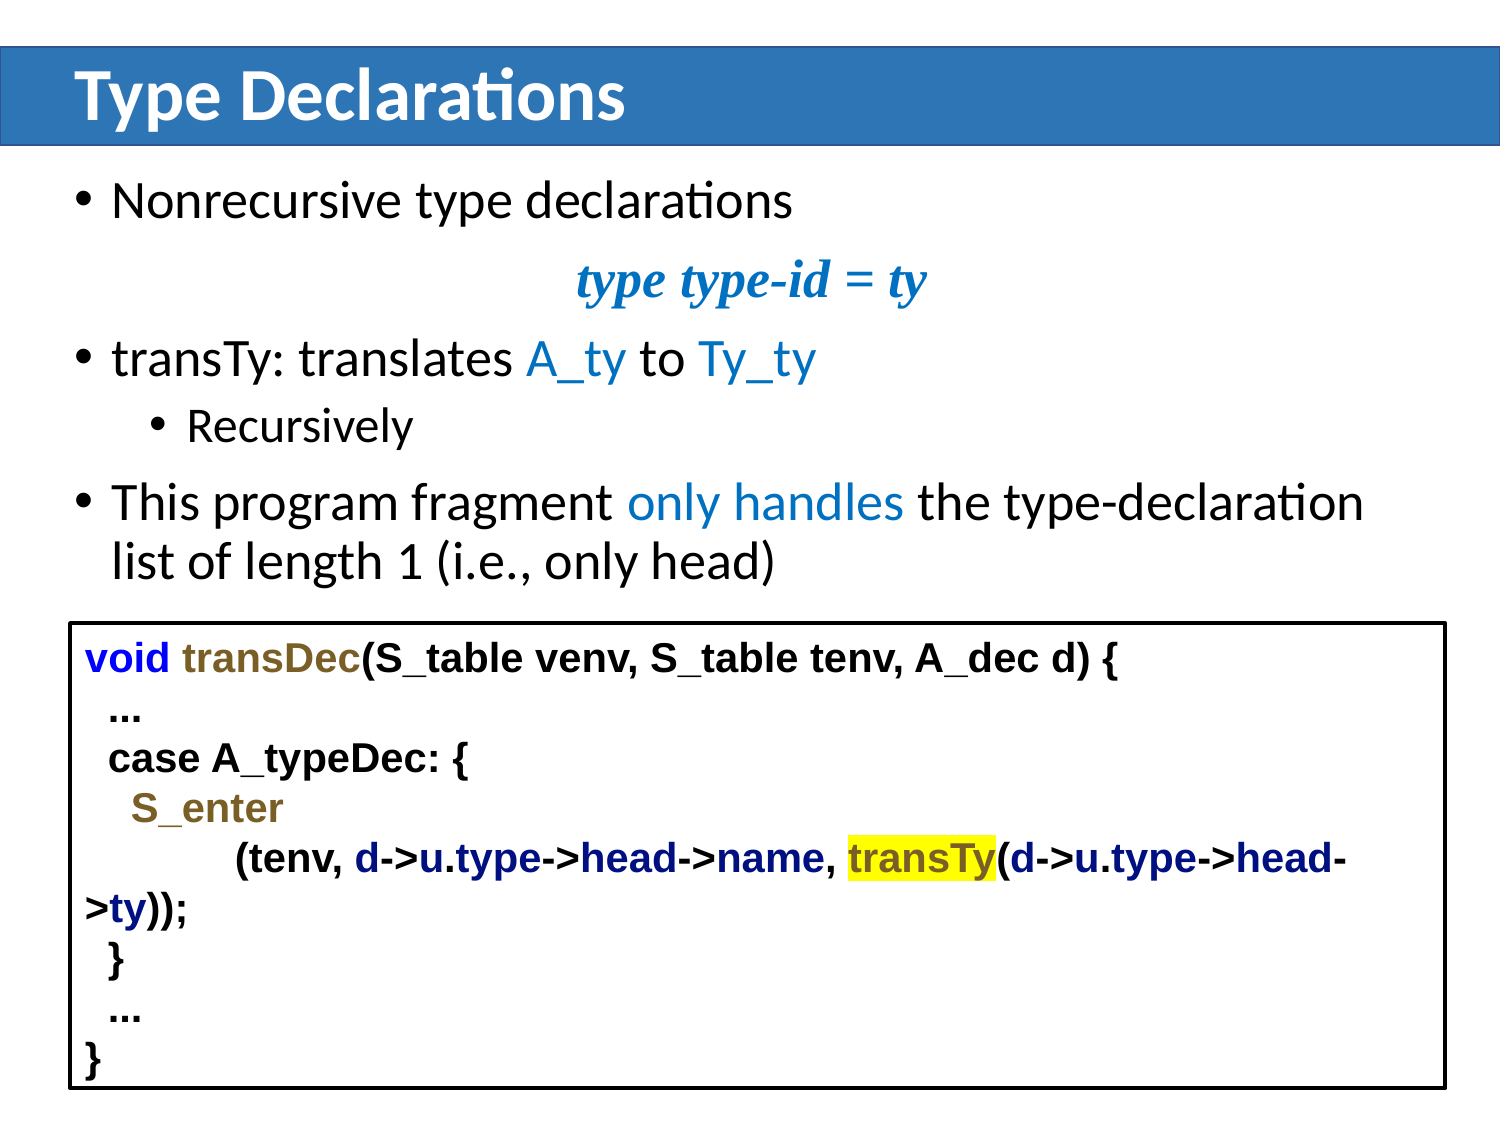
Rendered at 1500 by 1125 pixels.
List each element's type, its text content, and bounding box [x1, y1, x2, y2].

list Nonrecursive type declarations type type-id = ty transTy: translates A_ty to Ty_ty Recursively This program fragment only handles the type-declaration list of length 1 (i.e., only head) [59, 163, 1446, 618]
text_box void transDec(S_table venv, S_table tenv, A_dec d) { ... case A_typeDec: { S_enter (tenv, d->u.type->head->name, transTy(d->u.type->head->ty)); } ... } [70, 623, 1446, 1089]
title Type Declarations [59, 47, 1446, 146]
